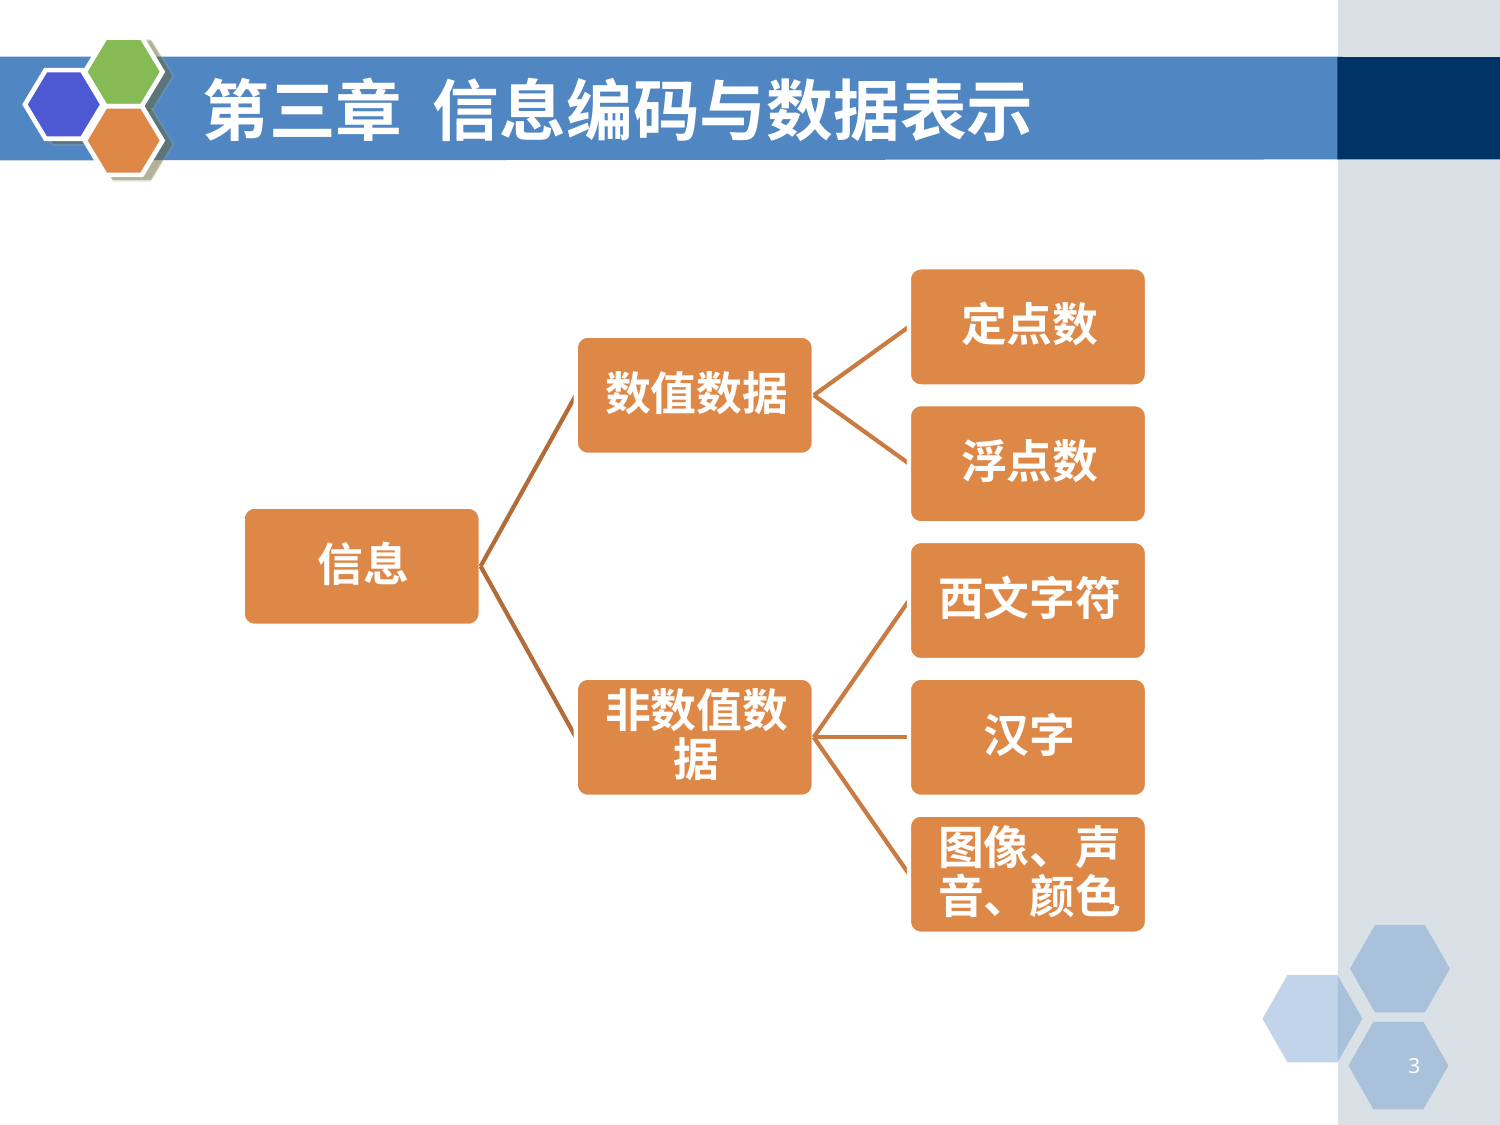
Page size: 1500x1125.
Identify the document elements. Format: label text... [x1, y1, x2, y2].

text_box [194, 266, 1196, 935]
title 第三章 信息编码与数据表示 [187, 62, 1288, 155]
slide_number 3 [1360, 1044, 1436, 1083]
